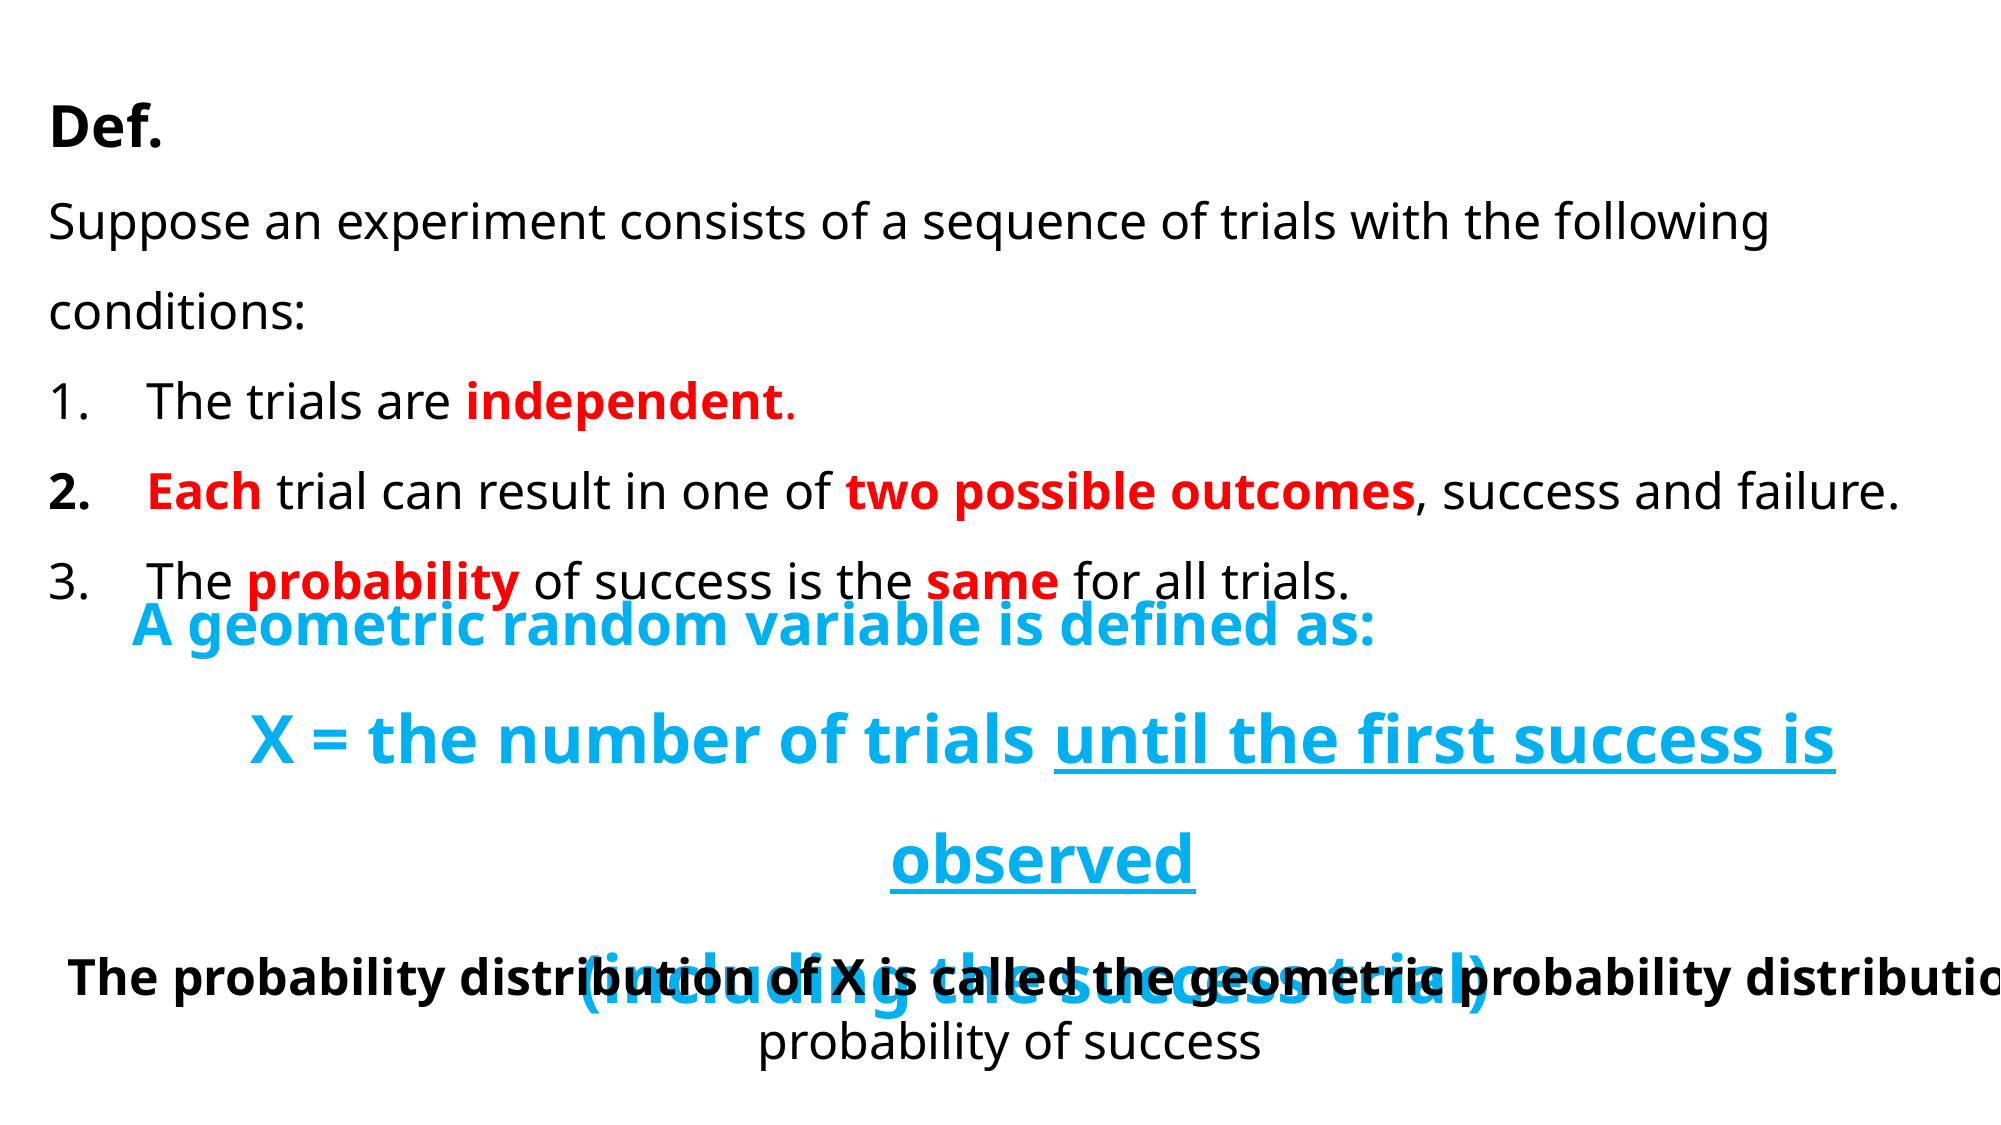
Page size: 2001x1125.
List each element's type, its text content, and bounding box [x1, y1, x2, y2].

text_box The probability distribution of X is called the geometric probability distribution. [53, 908, 2000, 1013]
text_box Def. Suppose an experiment consists of a sequence of trials with the following conditions: The trials are independent. Each trial can result in one of two possible outcomes, success and failure. The probability of success is the same for all trials. [34, 47, 2000, 1067]
text_box A geometric random variable is defined as: X = the number of trials until the first success is observed (including the success trial) [117, 544, 1969, 908]
text_box A geometric random variable is defined as: X = the number of trials until the first success is observed (including the success trial) [117, 1013, 1969, 1025]
